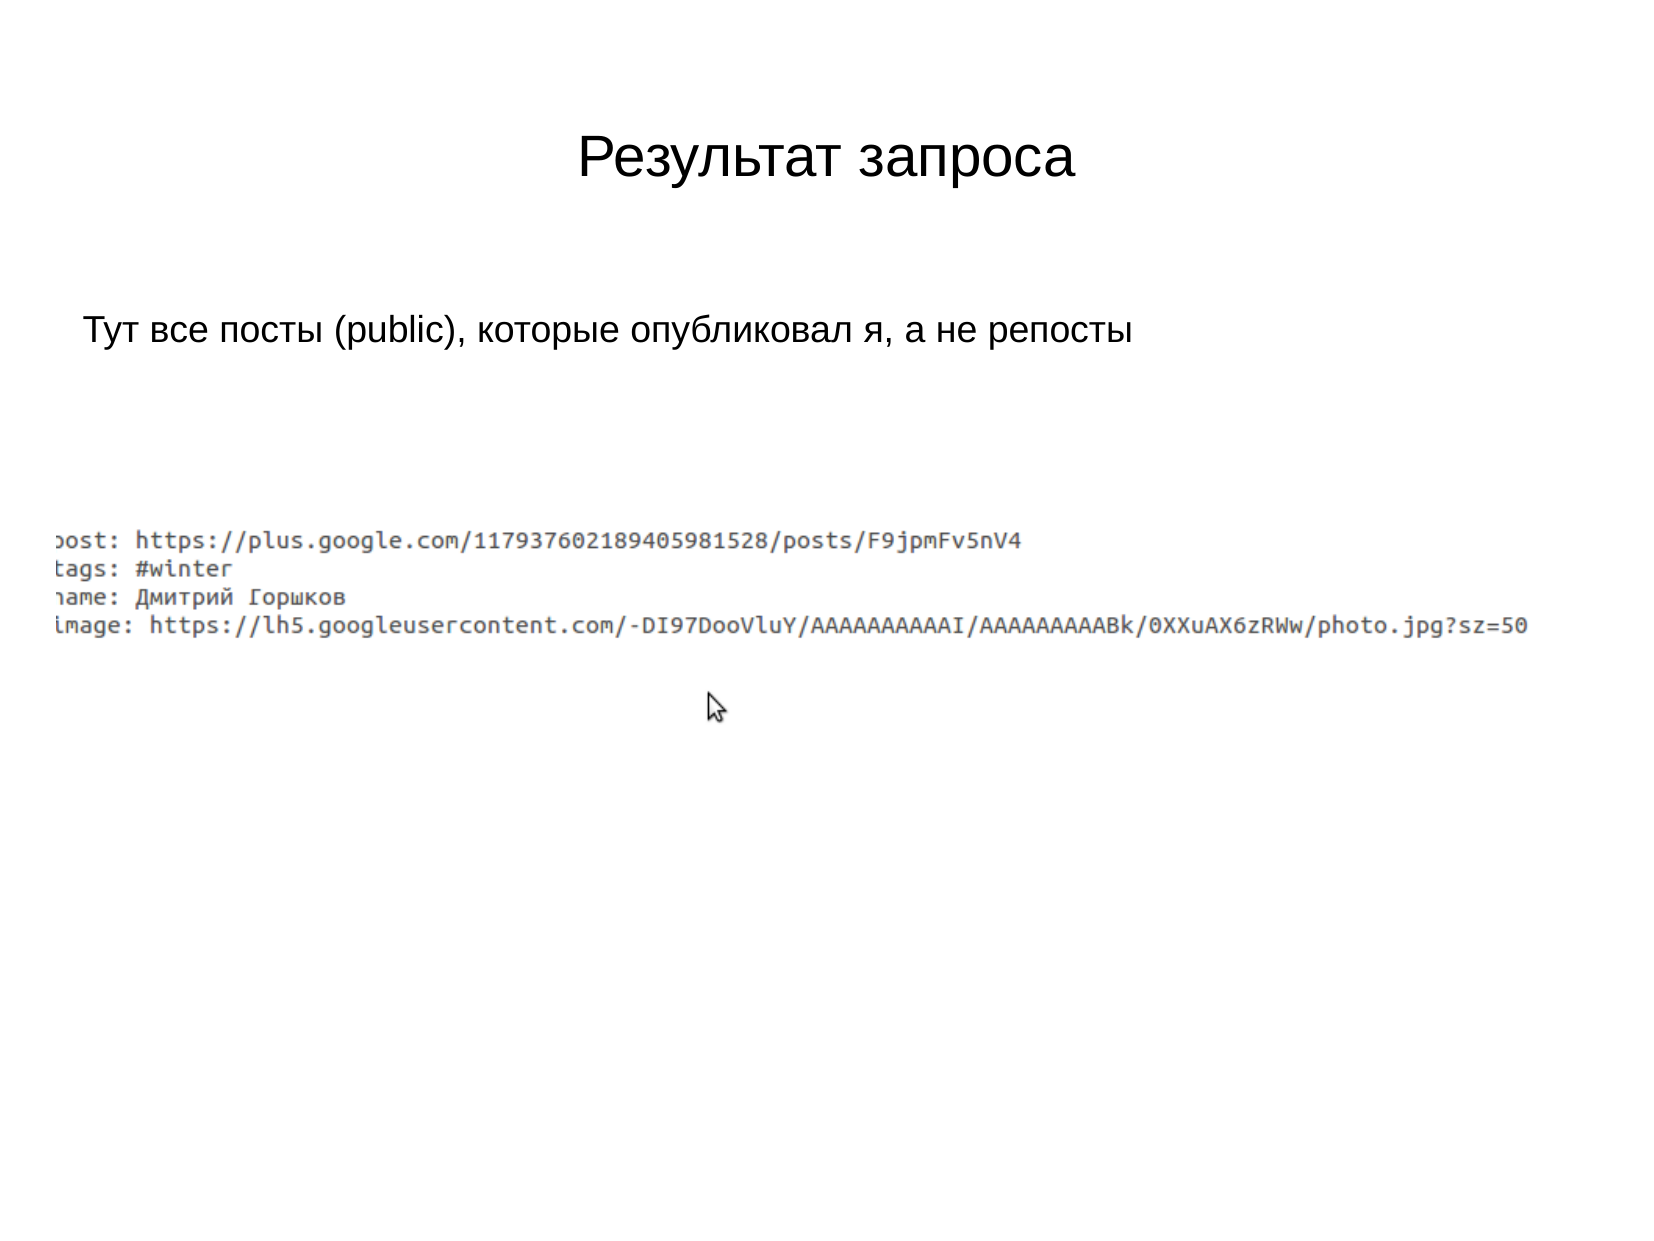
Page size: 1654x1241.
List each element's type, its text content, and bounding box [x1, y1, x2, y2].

picture [56, 503, 1596, 737]
title Результат запроса [82, 49, 1571, 257]
subtitle Тут все посты (public), которые опубликовал я, а не репосты [82, 290, 1538, 410]
